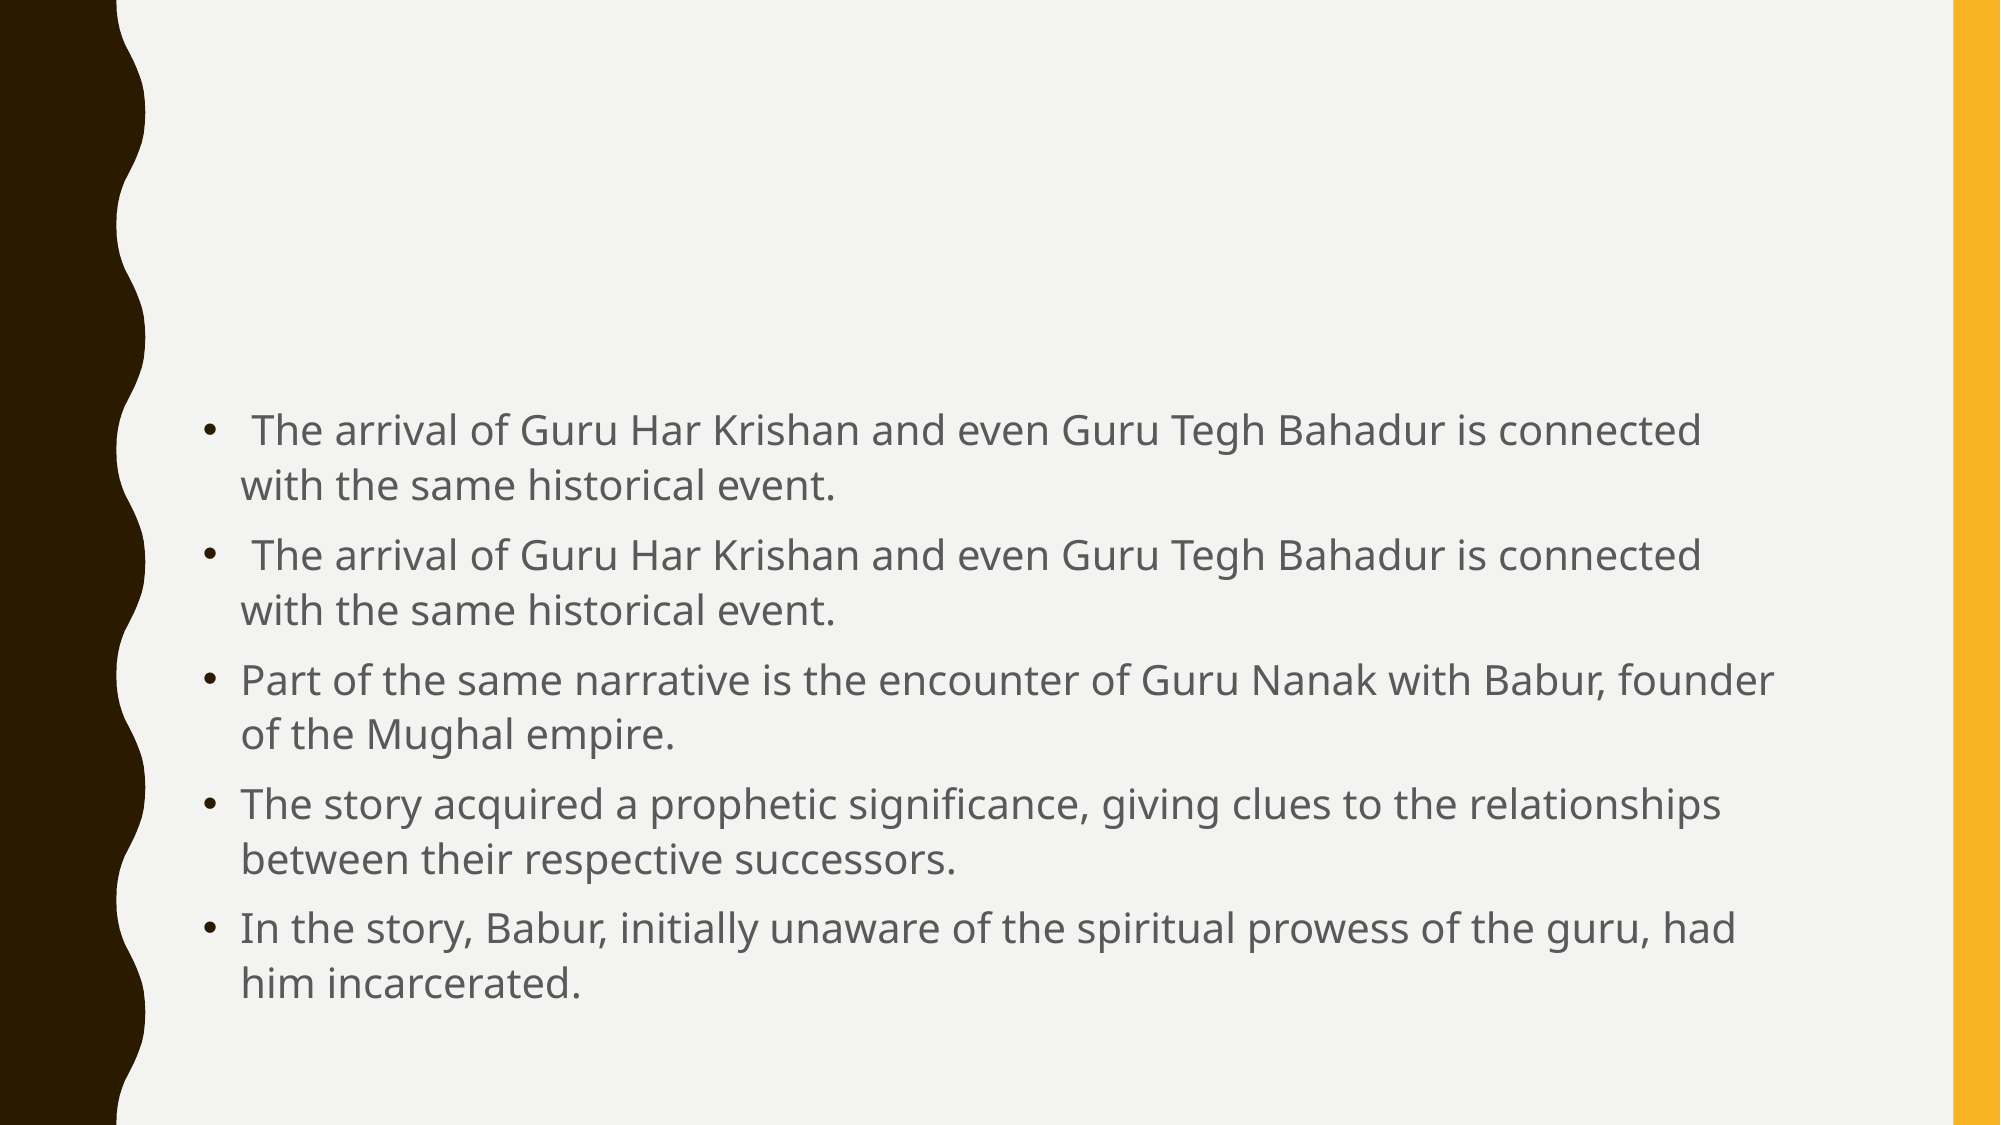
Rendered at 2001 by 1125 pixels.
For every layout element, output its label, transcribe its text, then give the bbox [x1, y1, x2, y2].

list The arrival of Guru Har Krishan and even Guru Tegh Bahadur is connected with the same historical event. The arrival of Guru Har Krishan and even Guru Tegh Bahadur is connected with the same historical event. Part of the same narrative is the encounter of Guru Nanak with Babur, founder of the Mughal empire. The story acquired a prophetic significance, giving clues to the relationships between their respective successors. In the story, Babur, initially unaware of the spiritual prowess of the guru, had him incarcerated. [187, 391, 1808, 1055]
